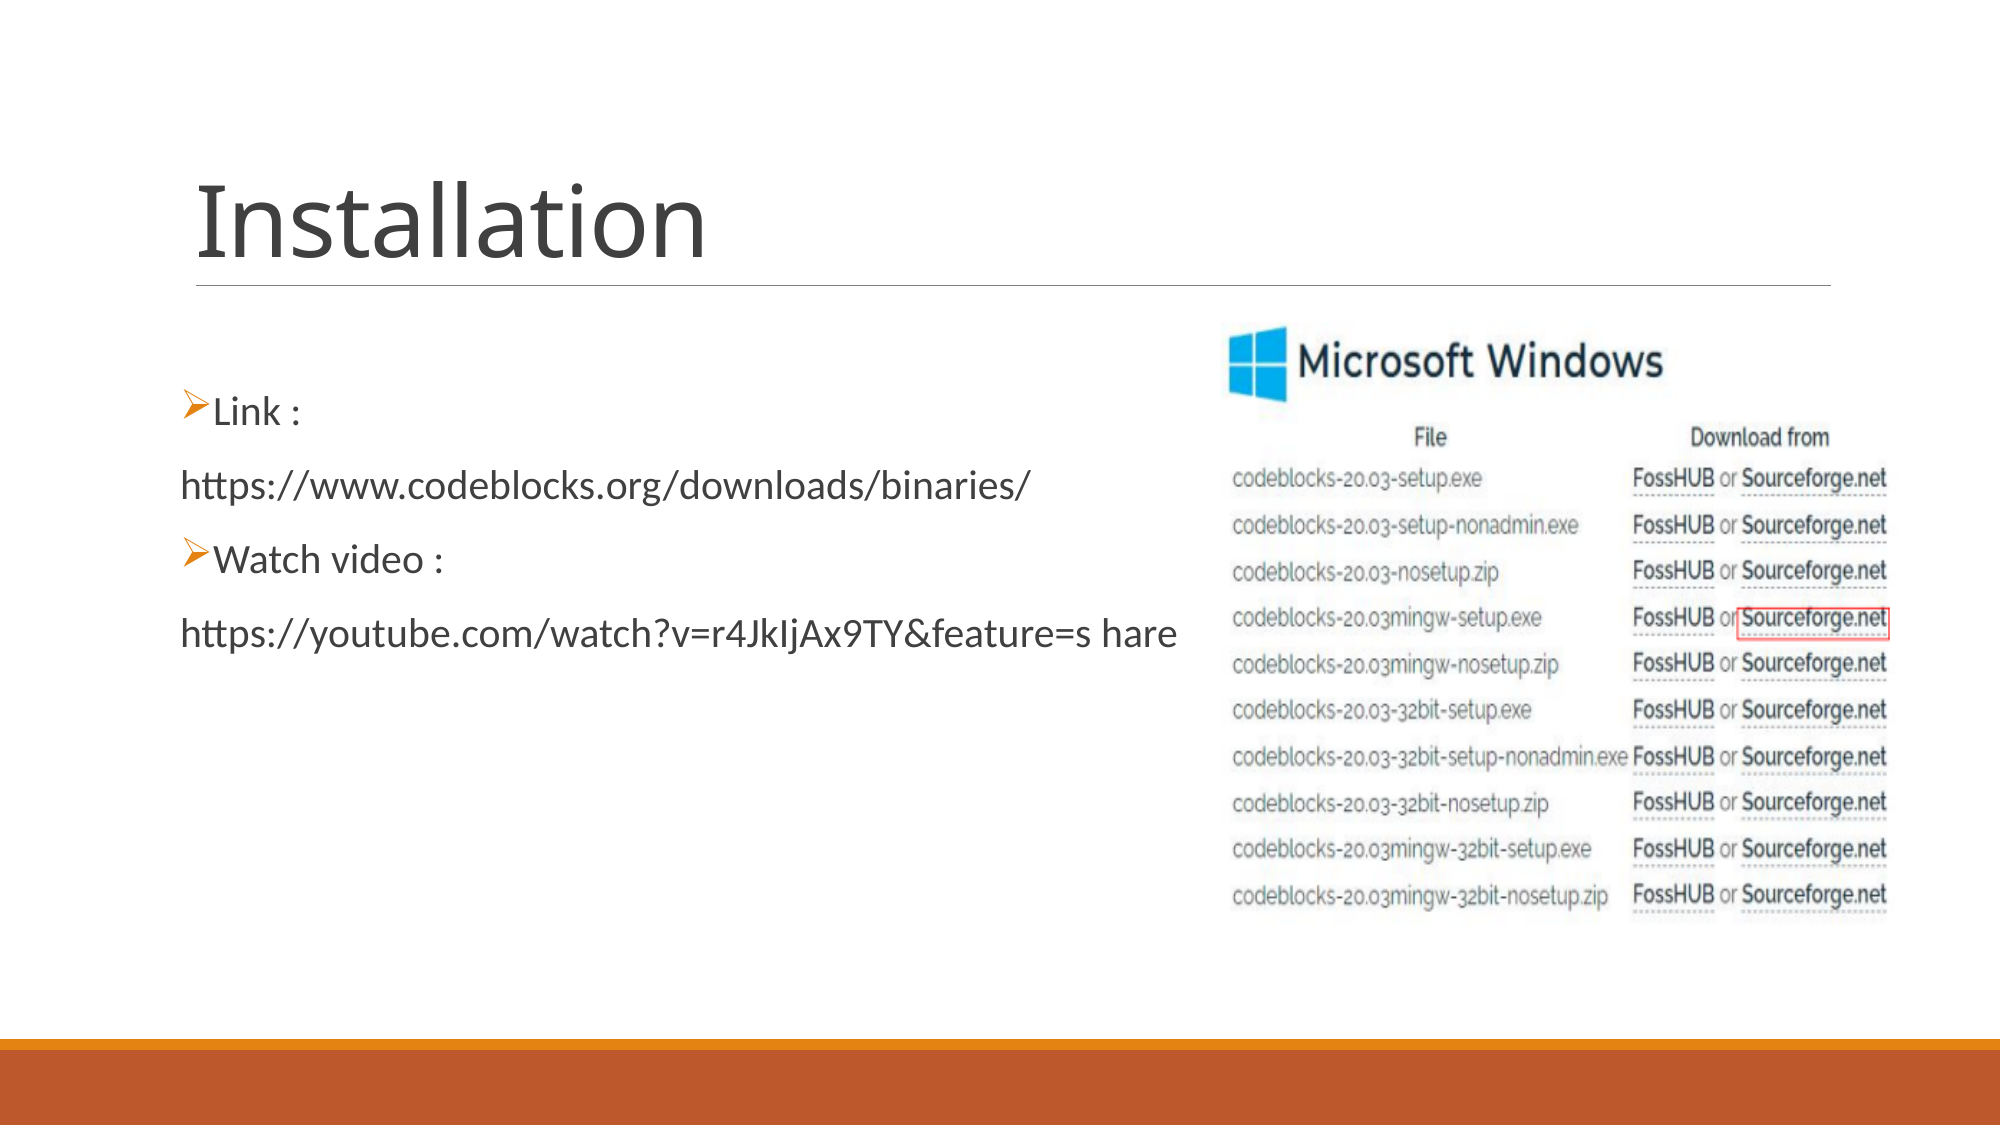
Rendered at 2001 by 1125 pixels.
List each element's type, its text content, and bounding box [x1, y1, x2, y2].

title Installation [180, 47, 1830, 285]
picture [1204, 302, 1900, 964]
list Link : https://www.codeblocks.org/downloads/binaries/ Watch video : https://youtube.com/watch?v=r4JkIjAx9TY&feature=s hare [180, 302, 1203, 963]
